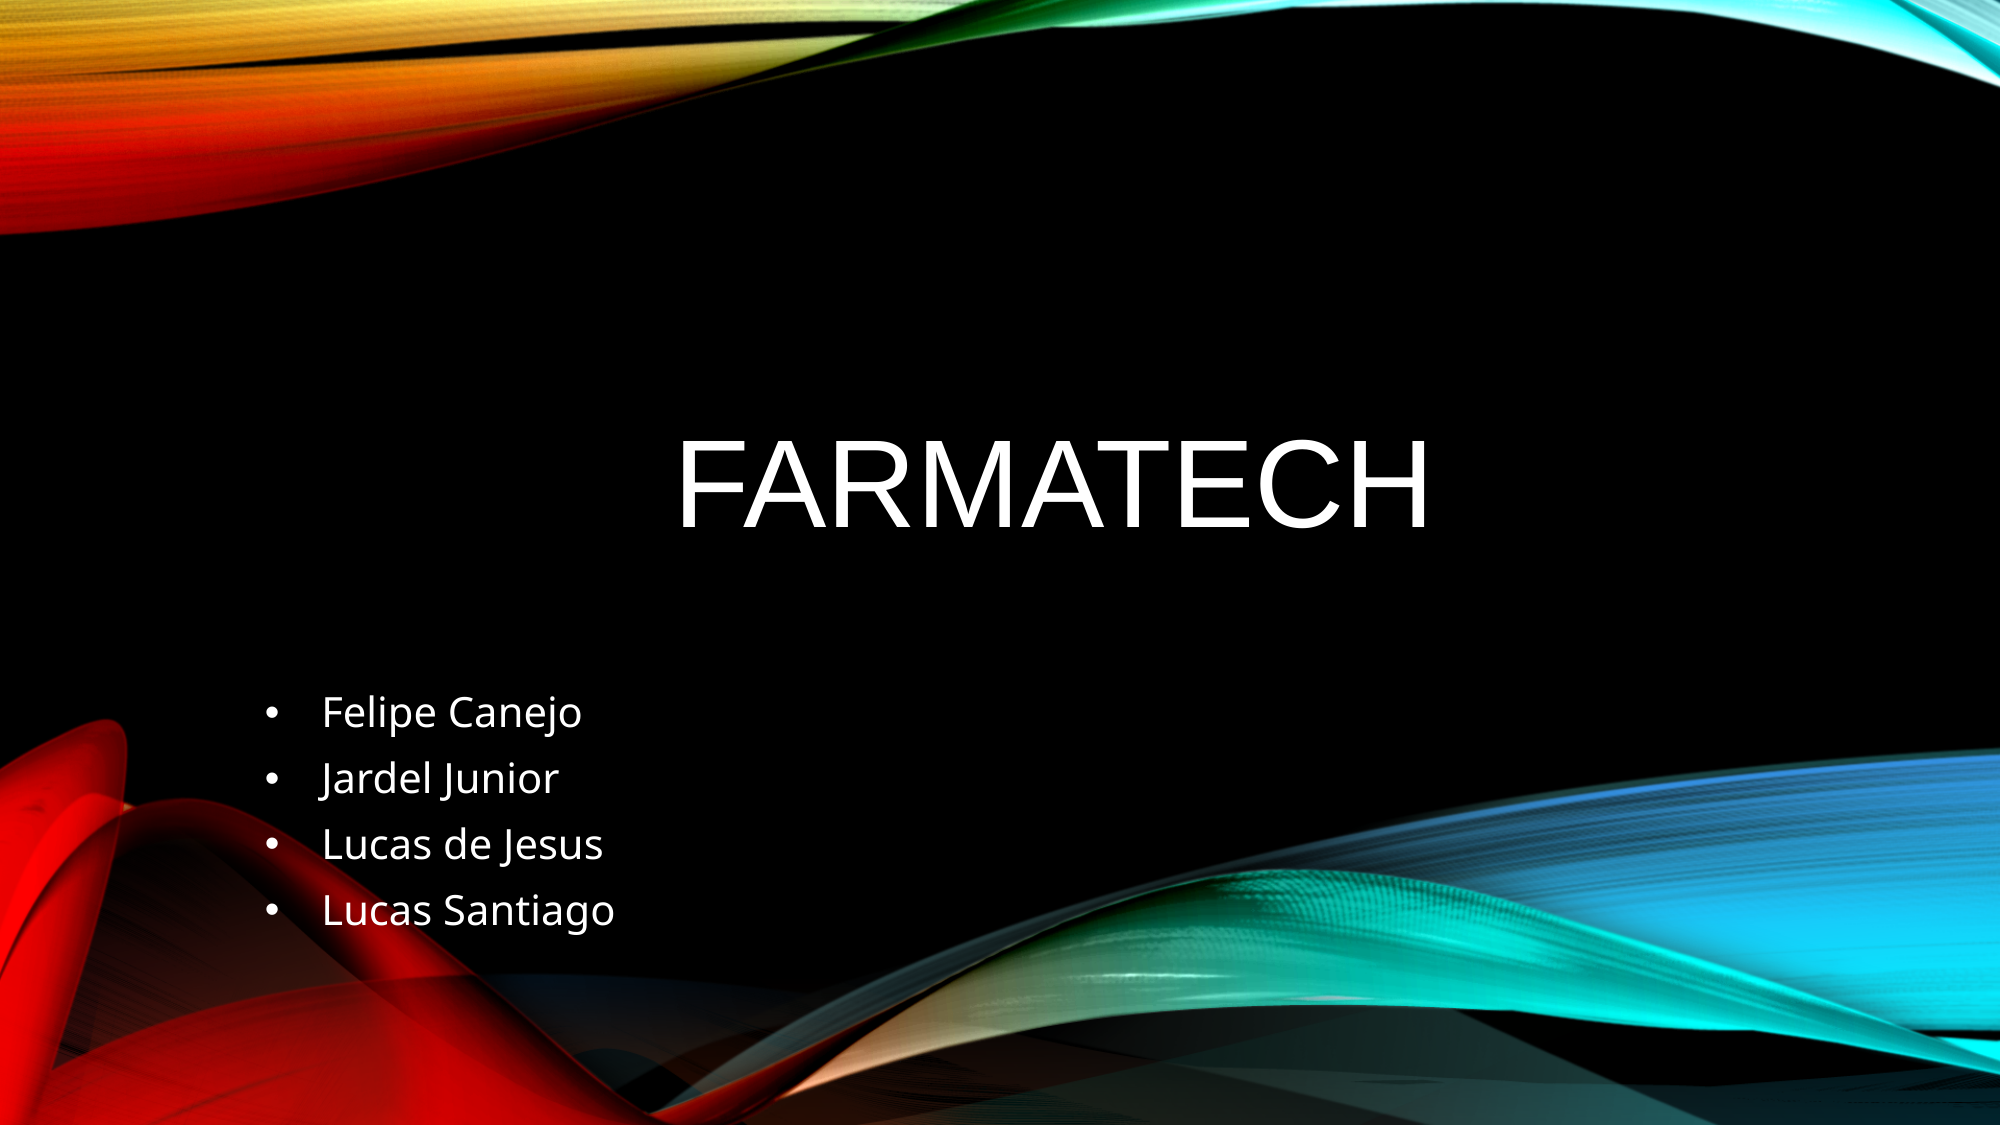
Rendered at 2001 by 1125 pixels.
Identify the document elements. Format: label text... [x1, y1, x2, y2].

picture [0, 0, 2000, 237]
subtitle Felipe Canejo Jardel Junior Lucas de Jesus Lucas Santiago [249, 684, 1750, 1044]
title FarmaTech [658, 184, 1478, 563]
picture [0, 717, 2000, 1125]
